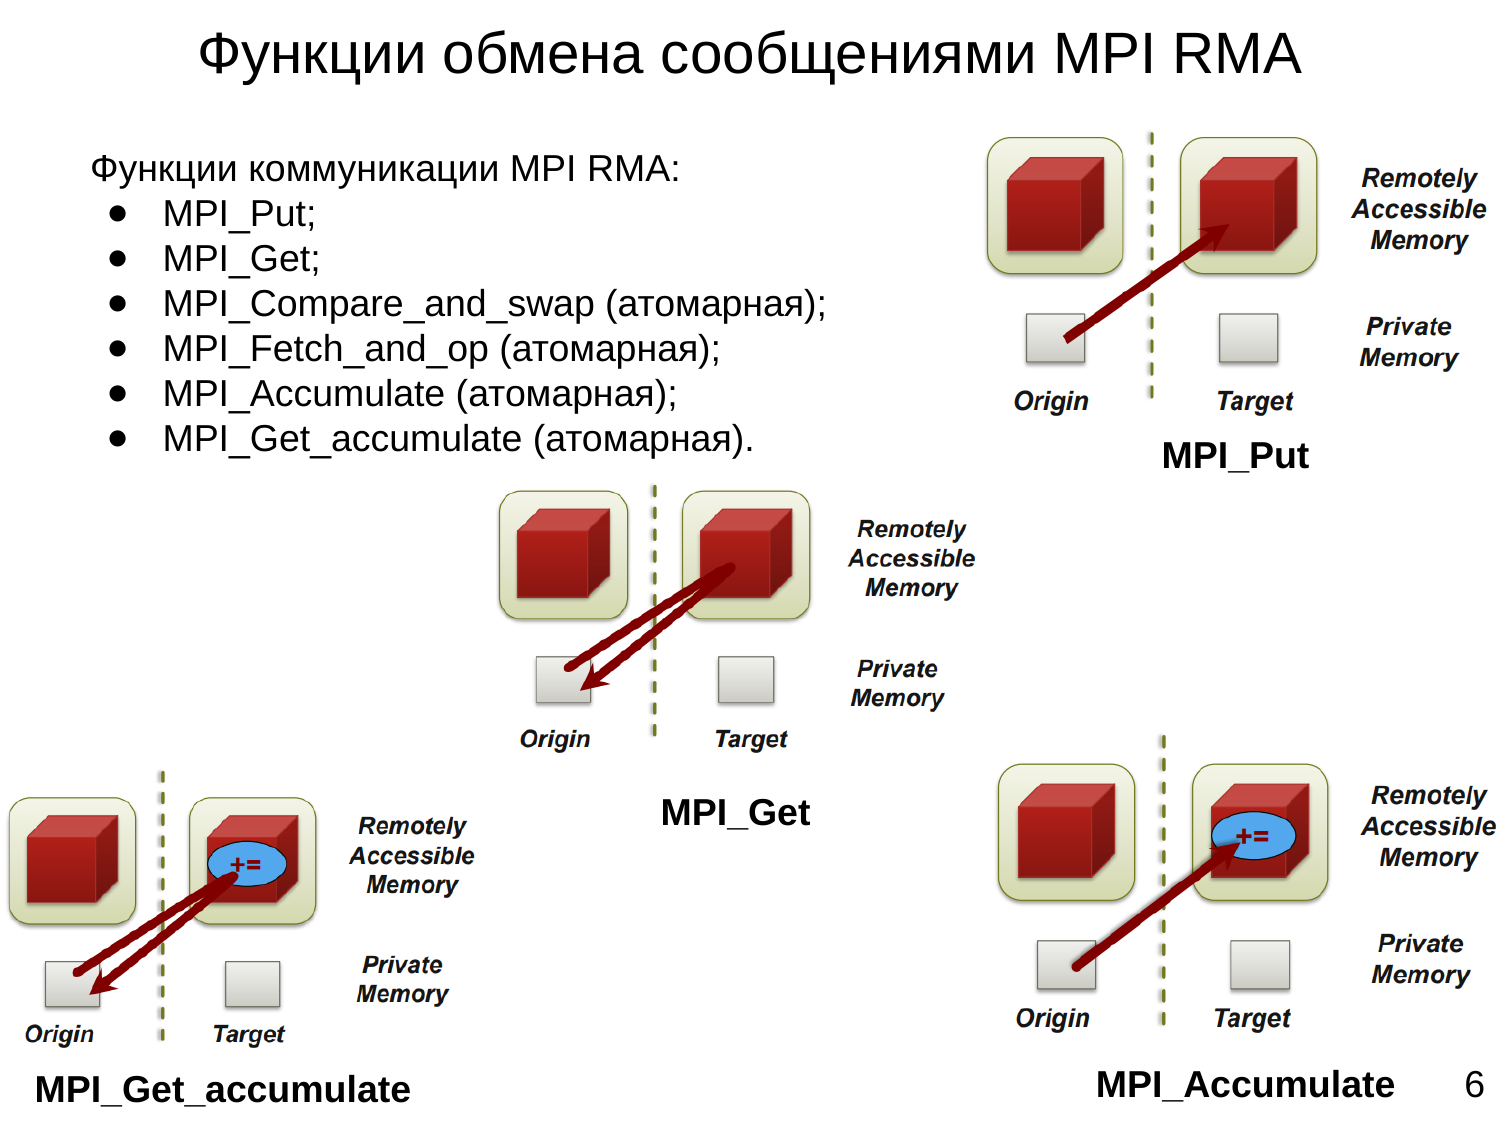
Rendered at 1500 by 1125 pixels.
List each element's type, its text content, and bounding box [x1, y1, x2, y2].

text_box Функции коммуникации MPI RMA: MPI_Put; MPI_Get; MPI_Compare_and_swap (атомарная); MPI_Fetch_and_op (атомарная); MPI_Accumulate (атомарная); MPI_Get_accumulate (атомарная). [0, 129, 886, 475]
text_box MPI_Get_accumulate [0, 1057, 446, 1125]
text_box MPI_Get [495, 773, 976, 849]
text_box MPI_Put [981, 424, 1490, 492]
slide_number ‹#› [1410, 1048, 1500, 1125]
title Функции обмена сообщениями MPI RMA [51, 0, 1449, 126]
text_box MPI_Accumulate [991, 1048, 1410, 1120]
picture [495, 481, 976, 756]
picture [0, 754, 480, 1051]
picture [981, 124, 1491, 417]
picture [991, 723, 1500, 1040]
